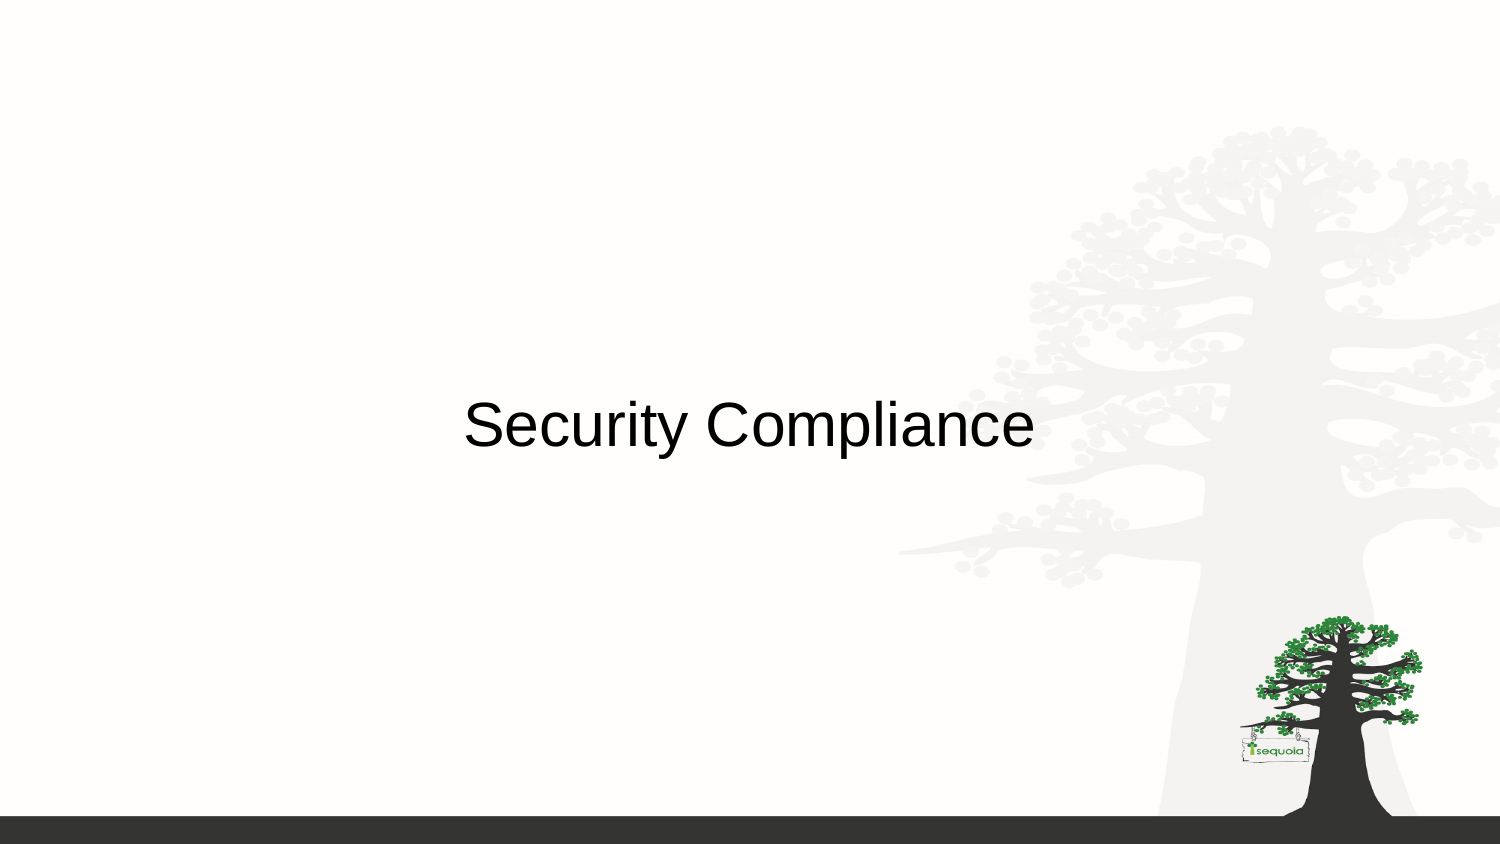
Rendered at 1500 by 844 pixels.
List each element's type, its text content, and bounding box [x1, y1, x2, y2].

title Security Compliance [51, 352, 1449, 491]
picture [0, 0, 1500, 844]
